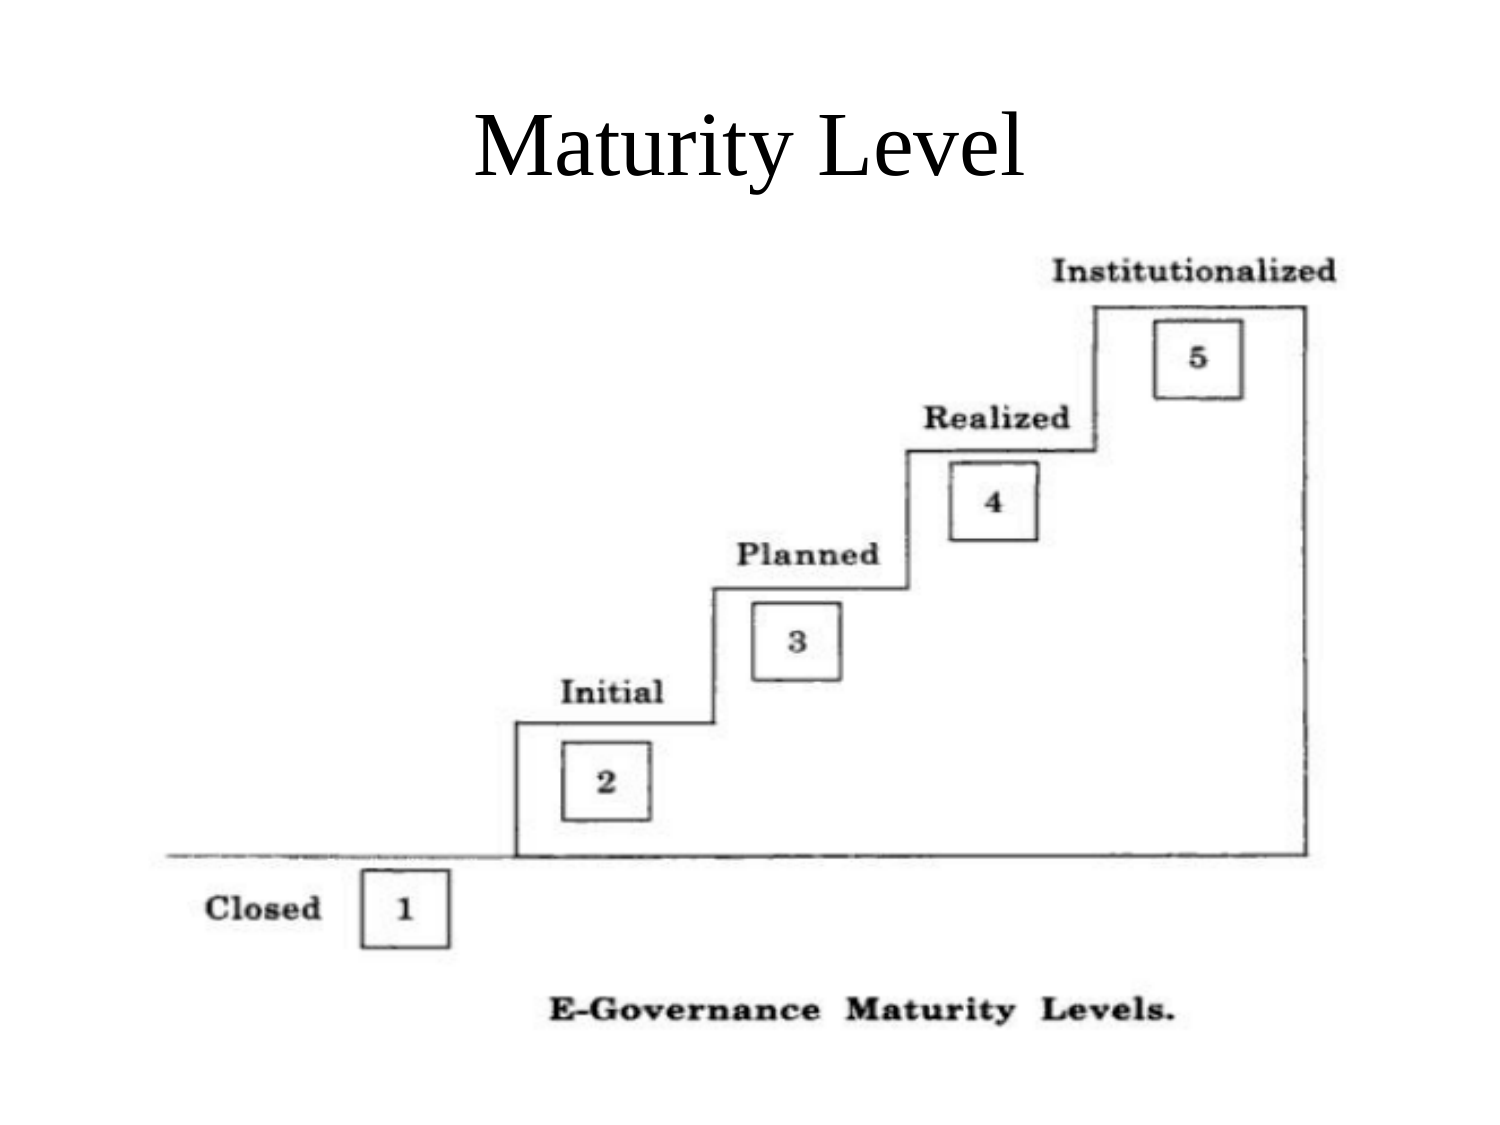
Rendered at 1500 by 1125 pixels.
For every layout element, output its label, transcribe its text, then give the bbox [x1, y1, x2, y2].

picture [74, 249, 1412, 1038]
title Maturity Level [75, 45, 1425, 233]
